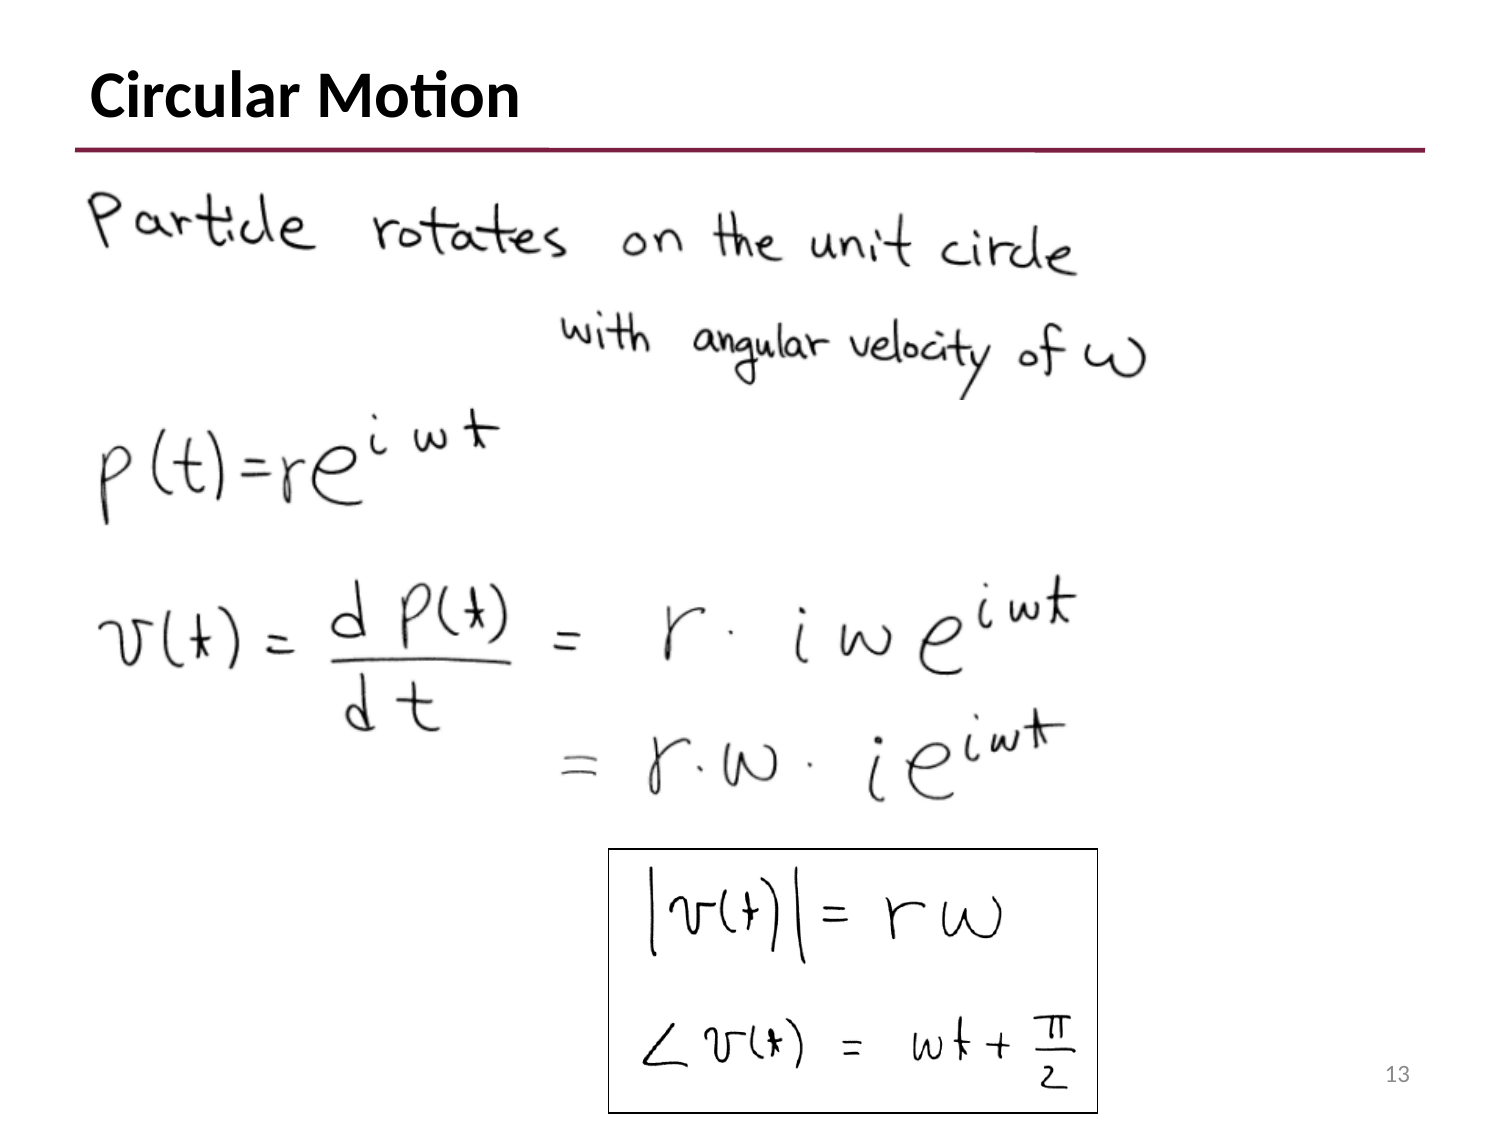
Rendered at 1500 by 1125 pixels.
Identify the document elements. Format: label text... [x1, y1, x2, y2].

picture [609, 849, 1098, 1113]
picture [74, 562, 529, 752]
title Circular Motion [74, 44, 1426, 138]
slide_number 13 [1101, 1042, 1425, 1103]
picture [62, 163, 1157, 541]
picture [540, 562, 1090, 821]
